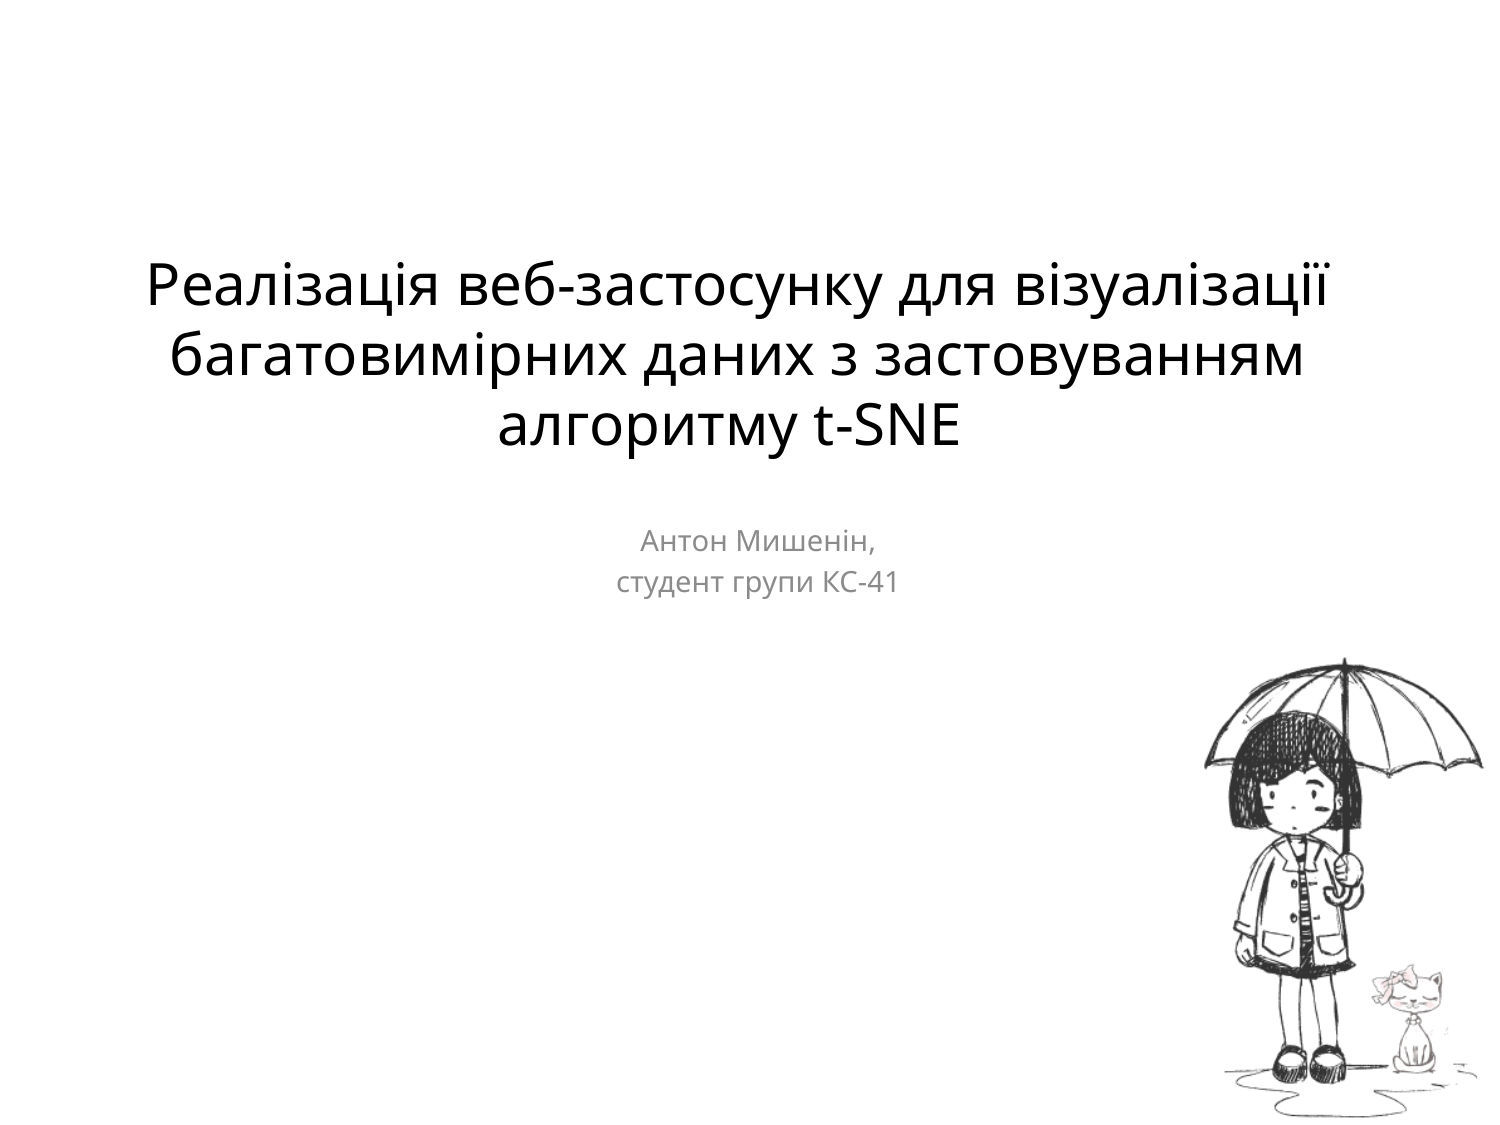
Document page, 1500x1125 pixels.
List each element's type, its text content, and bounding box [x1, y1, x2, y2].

picture [1198, 651, 1491, 1125]
subtitle Антон Мишенін, студент групи КС-41 [407, 515, 1110, 610]
title Реалізація веб-застосунку для візуалізації багатовимірних даних з застовуванням алгоритму t-SNE [100, 231, 1376, 473]
